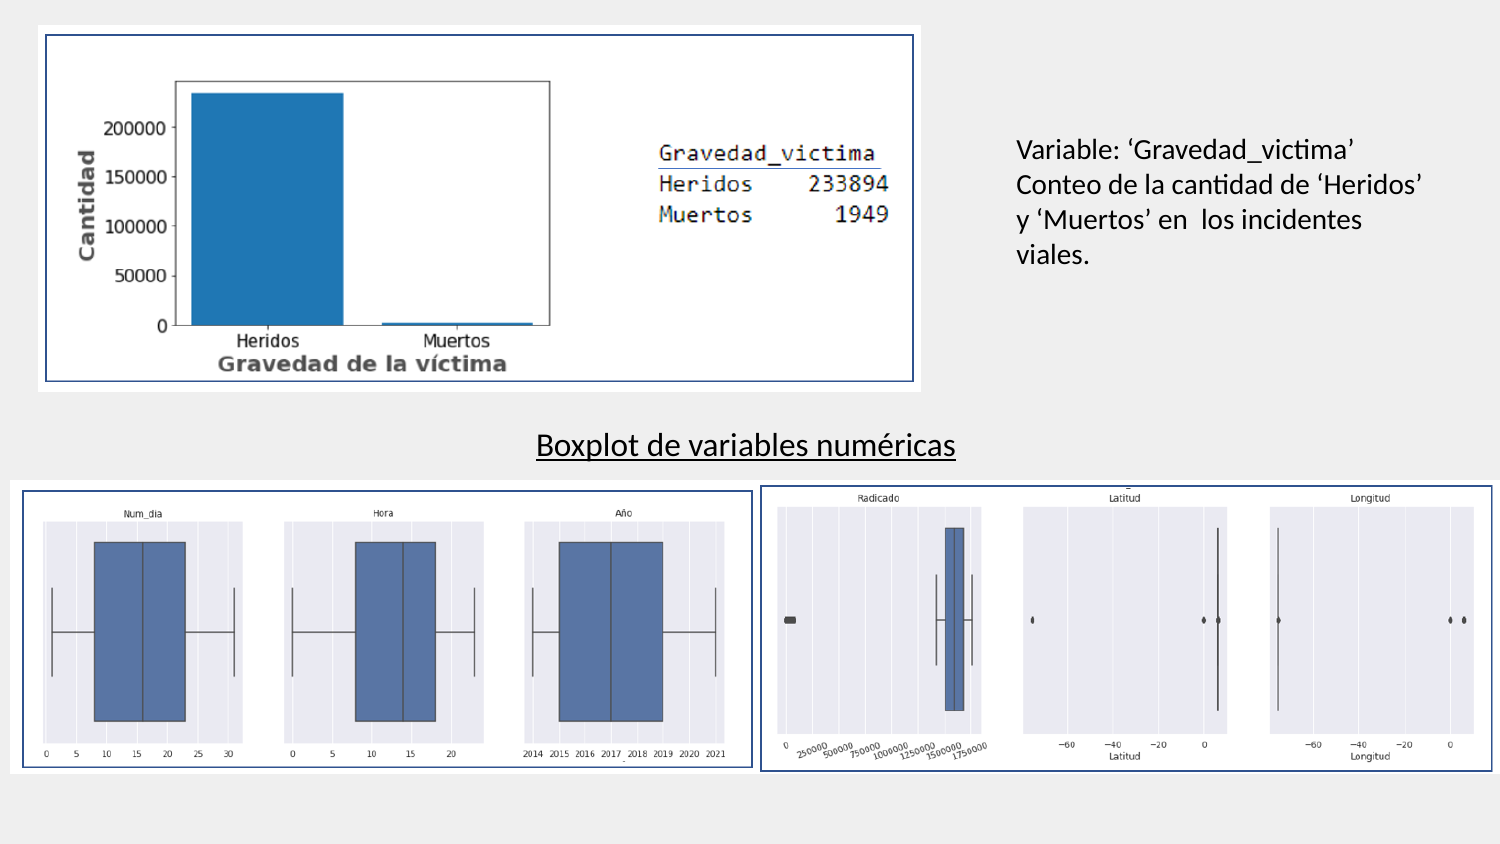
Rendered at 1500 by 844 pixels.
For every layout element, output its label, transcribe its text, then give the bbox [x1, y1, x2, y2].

text_box Boxplot de variables numéricas [452, 411, 984, 475]
picture [38, 25, 921, 392]
text_box Variable: ‘Gravedad_victima’ Conteo de la cantidad de ‘Heridos’ y ‘Muertos’ en los incidentes viales. [1005, 119, 1445, 282]
picture [10, 480, 1500, 775]
